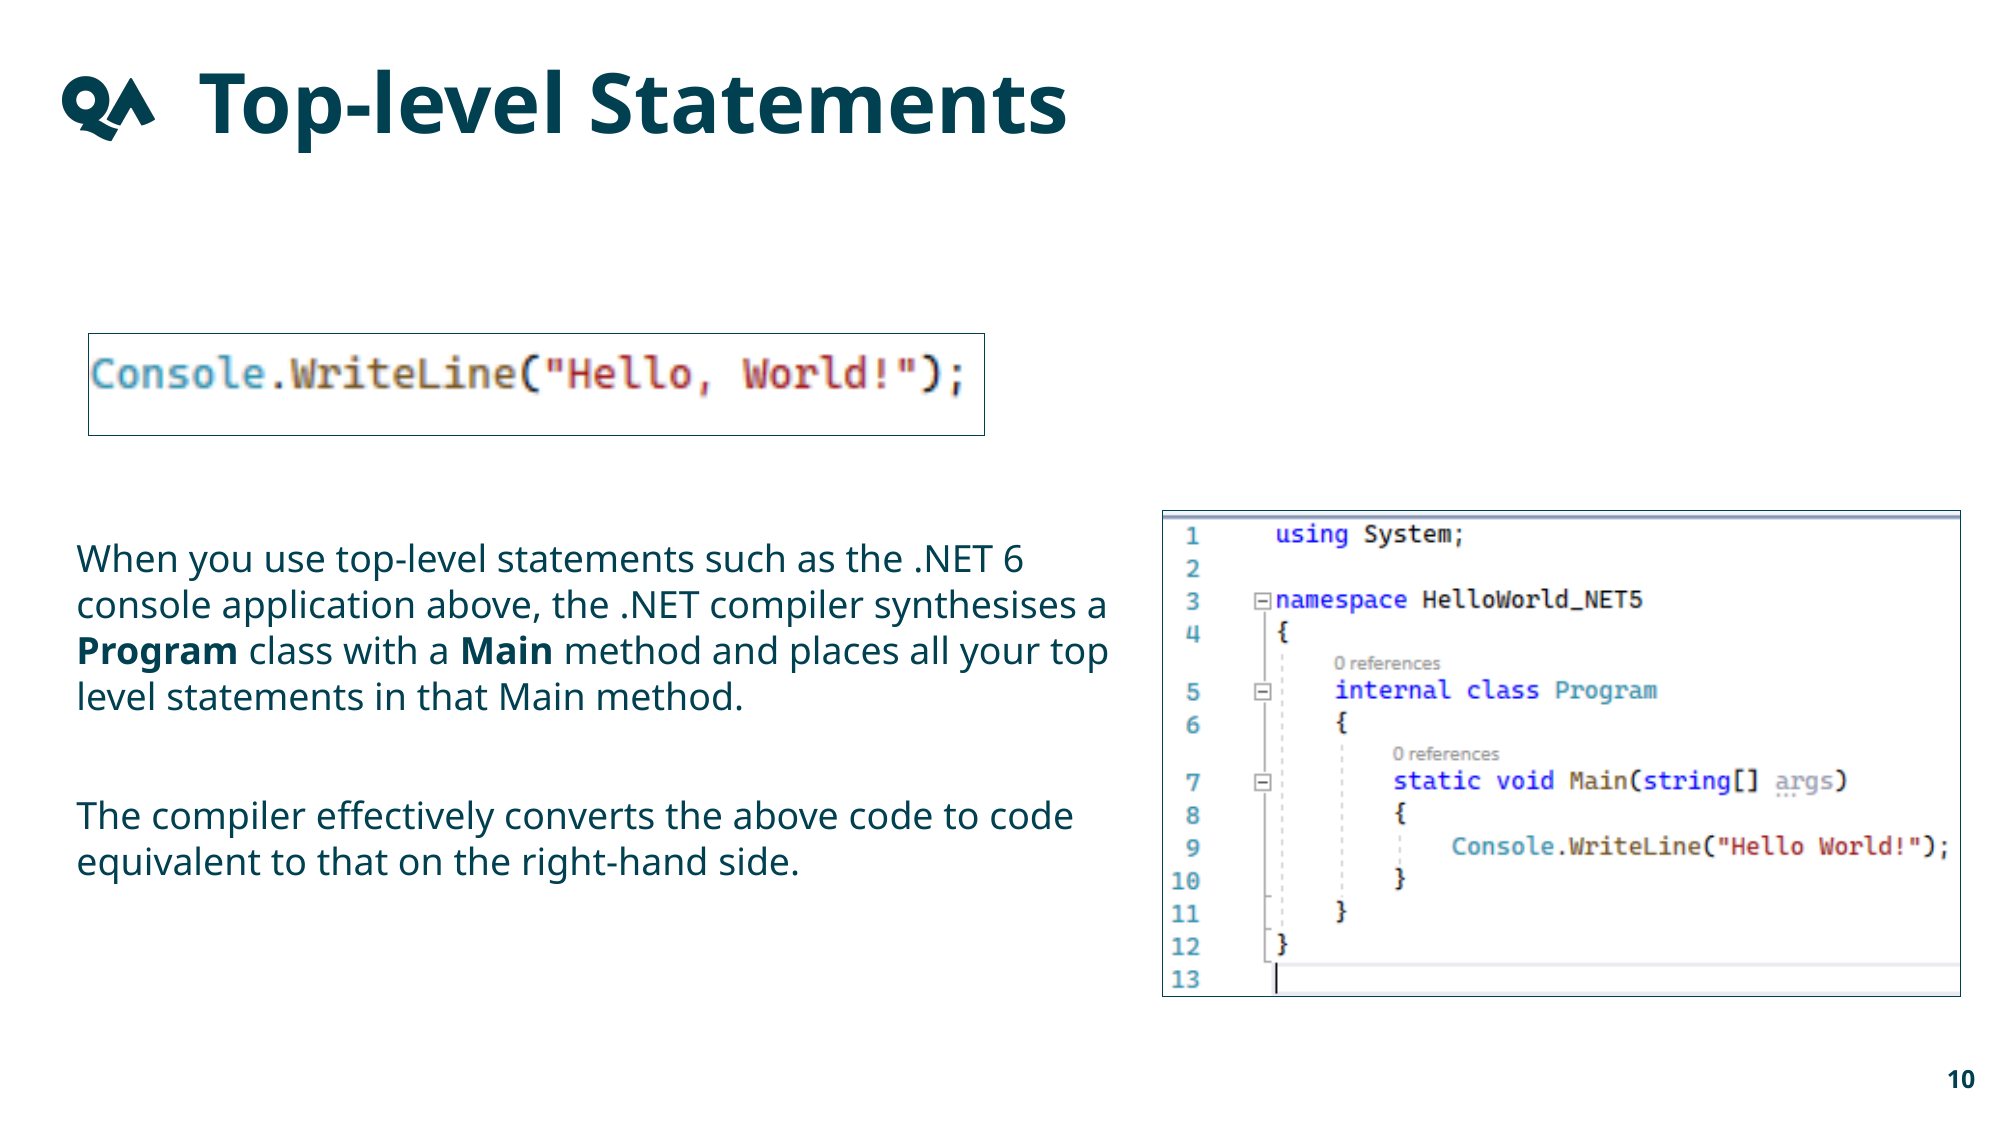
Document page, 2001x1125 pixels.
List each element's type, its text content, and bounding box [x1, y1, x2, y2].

list Top-level Statements [198, 62, 1755, 148]
text_box When you use top-level statements such as the .NET 6 console application above, the .NET compiler synthesises a Program class with a Main method and places all your top level statements in that Main method. The compiler effectively converts the above code to code equivalent to that on the right-hand side. [61, 527, 1149, 933]
slide_number 10 [1846, 1068, 1976, 1098]
picture [44, 61, 173, 153]
picture [90, 335, 983, 434]
picture [1164, 512, 1959, 995]
